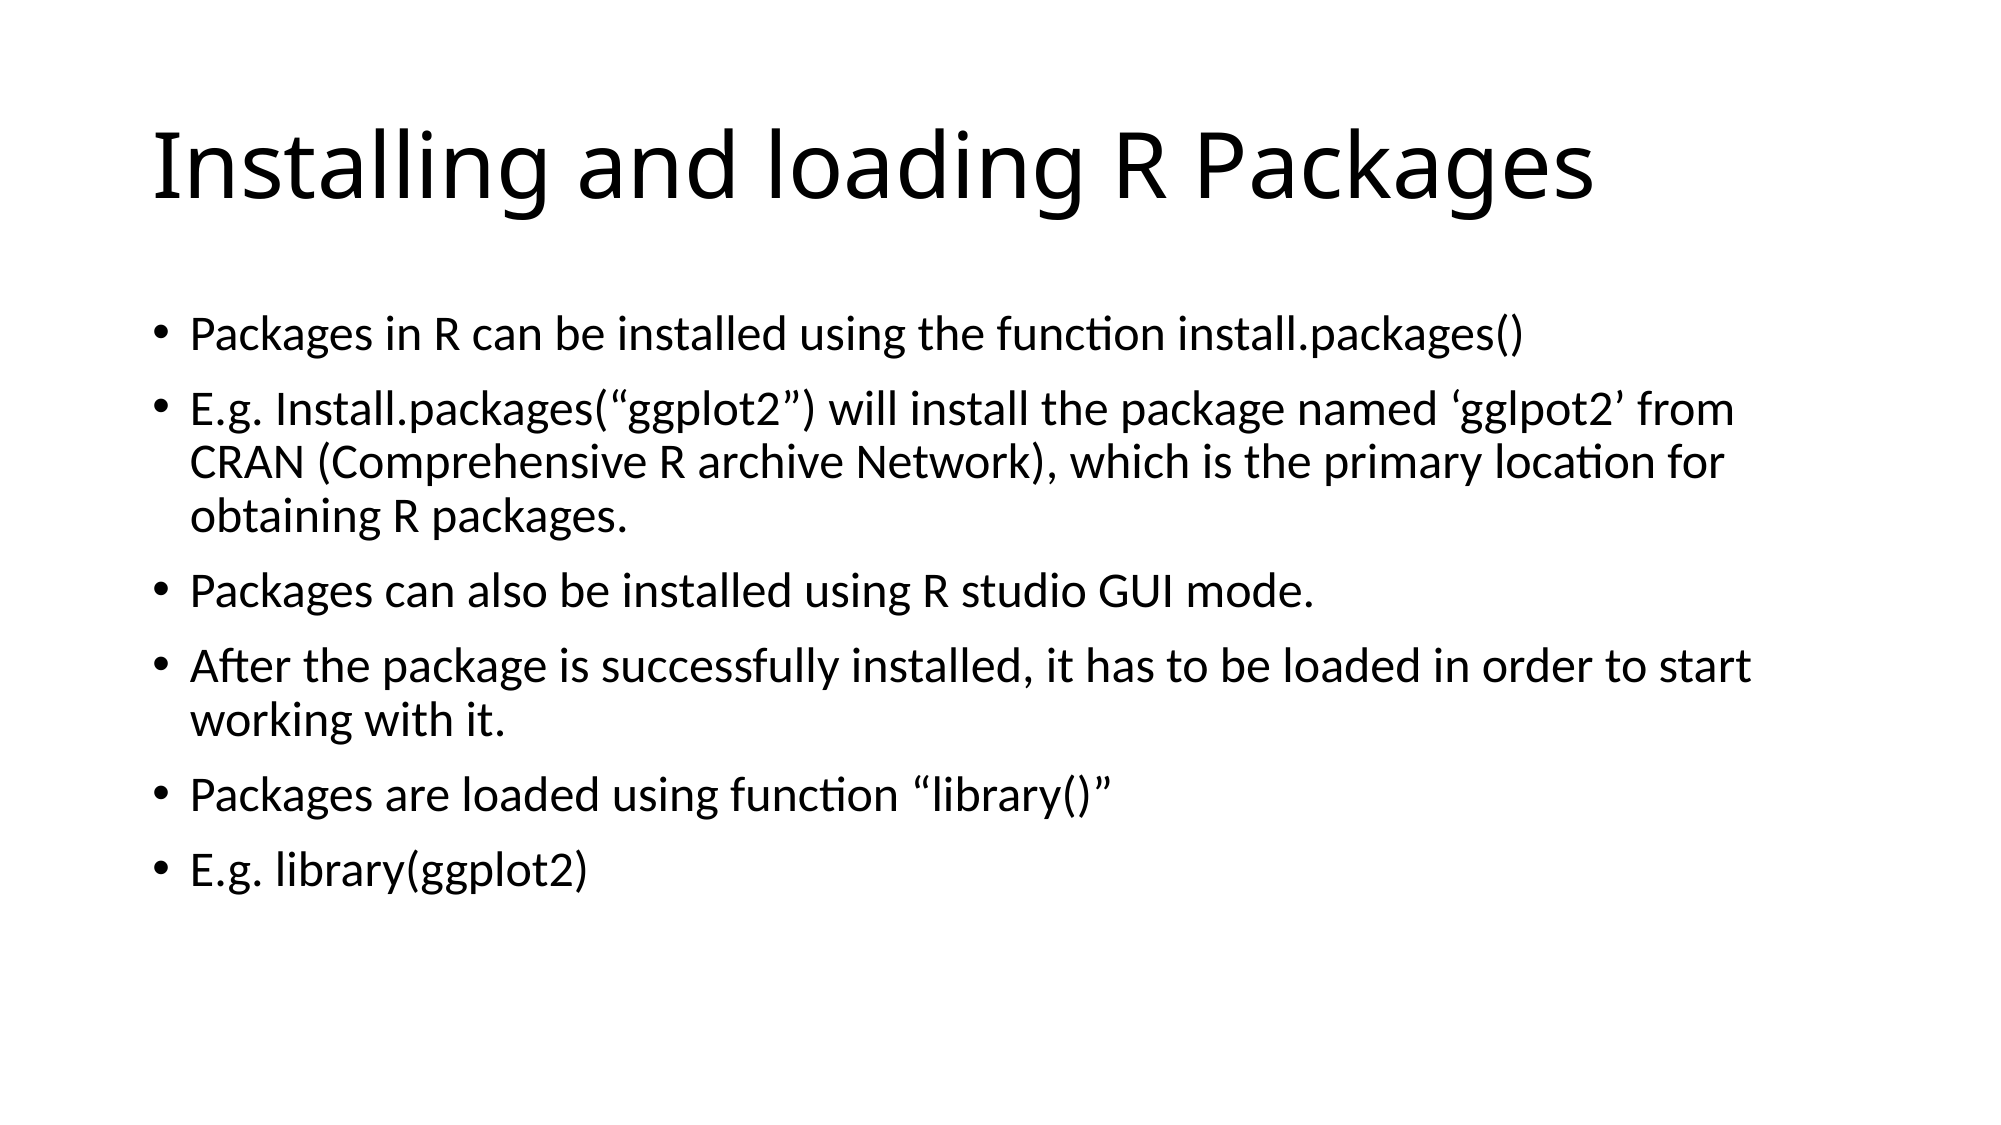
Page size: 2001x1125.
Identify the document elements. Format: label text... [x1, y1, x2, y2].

list Packages in R can be installed using the function install.packages() E.g. Install.packages(“ggplot2”) will install the package named ‘gglpot2’ from CRAN (Comprehensive R archive Network), which is the primary location for obtaining R packages. Packages can also be installed using R studio GUI mode. After the package is successfully installed, it has to be loaded in order to start working with it. Packages are loaded using function “library()” E.g. library(ggplot2) [137, 299, 1863, 1014]
title Installing and loading R Packages [137, 59, 1863, 278]
